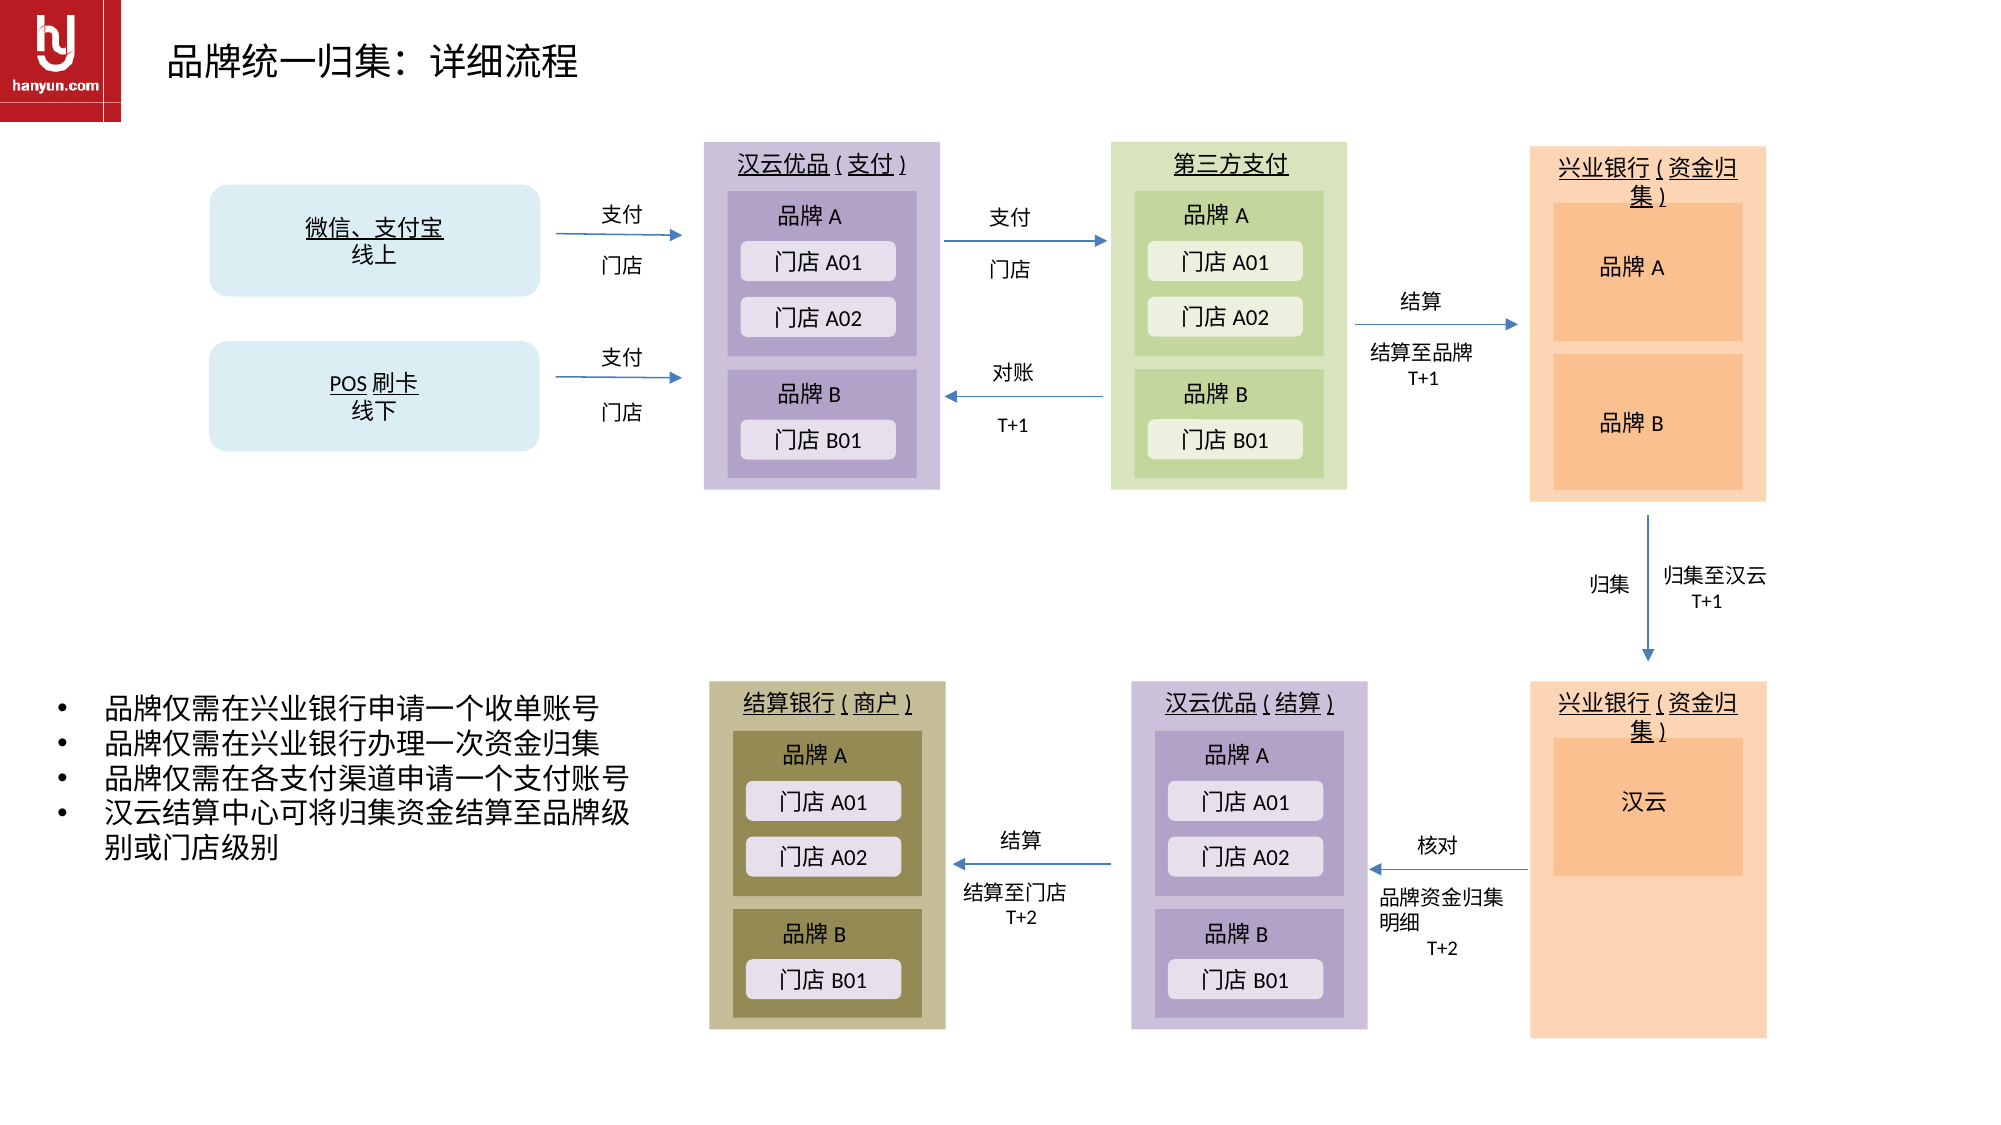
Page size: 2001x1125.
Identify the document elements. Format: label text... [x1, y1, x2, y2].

text_box 门店A02 [743, 834, 904, 879]
text_box 门店 [586, 392, 666, 433]
text_box 第三方支付 [1118, 142, 1344, 185]
text_box 归集 [1574, 564, 1643, 604]
text_box 门店B01 [1165, 957, 1326, 1002]
text_box 汉云 [1606, 780, 1712, 823]
text_box T+1 [940, 404, 1104, 444]
text_box 支付 [586, 193, 661, 232]
text_box 结算 [986, 819, 1060, 860]
text_box [731, 907, 924, 1020]
text_box 品牌A [1169, 193, 1296, 236]
text_box 汉云优品(结算) [1131, 681, 1368, 724]
text_box [731, 729, 924, 898]
text_box 门店A02 [738, 294, 899, 340]
text_box [1133, 367, 1326, 480]
text_box POS刷卡 线下 [206, 339, 542, 454]
text_box 品牌B [767, 911, 894, 955]
text_box [726, 189, 919, 359]
text_box 品牌A [1189, 733, 1316, 776]
text_box 门店A02 [1145, 294, 1306, 339]
text_box 门店B01 [1145, 417, 1306, 462]
text_box 品牌A [767, 733, 894, 776]
text_box 品牌仅需在兴业银行申请一个收单账号 品牌仅需在兴业银行办理一次资金归集 品牌仅需在各支付渠道申请一个支付账号 汉云结算中心可将归集资金结算至品牌级别或门店级别 [42, 682, 655, 873]
text_box 门店A01 [743, 778, 904, 823]
text_box 门店A01 [738, 239, 899, 284]
text_box 结算至门店 T+2 [948, 871, 1112, 937]
text_box 归集至汉云 T+1 [1652, 555, 1794, 621]
text_box 门店A02 [1165, 834, 1326, 879]
text_box 微信、支付宝 线上 [207, 182, 543, 299]
text_box 品牌A [1585, 245, 1712, 288]
text_box [1133, 189, 1326, 358]
text_box 品牌B [1169, 372, 1296, 415]
text_box 门店B01 [743, 957, 904, 1002]
text_box 结算银行(商户) [709, 681, 946, 724]
picture [0, 0, 124, 126]
text_box [1528, 679, 1769, 1041]
text_box 品牌A [762, 193, 889, 237]
text_box [1129, 679, 1370, 1031]
text_box [1153, 907, 1346, 1020]
text_box 门店 [974, 250, 1050, 290]
text_box [1552, 752, 1745, 878]
text_box 支付 [586, 337, 661, 375]
text_box 对账 [977, 352, 1052, 392]
text_box 品牌B [1585, 400, 1712, 443]
text_box [1552, 352, 1745, 492]
text_box [726, 367, 919, 480]
text_box [702, 140, 942, 492]
text_box 门店B01 [738, 417, 899, 462]
text_box [1153, 729, 1346, 898]
text_box [1528, 144, 1768, 504]
text_box 兴业银行(资金归集) [1530, 146, 1767, 217]
text_box 门店 [586, 245, 665, 286]
text_box 兴业银行(资金归集) [1530, 681, 1767, 752]
text_box [1109, 140, 1349, 492]
text_box 结算至品牌 T+1 [1355, 332, 1518, 398]
text_box [1552, 217, 1745, 343]
text_box 核对 [1402, 825, 1476, 865]
text_box 品牌统一归集：详细流程 [152, 30, 881, 91]
text_box 品牌资金归集明细 T+2 [1364, 877, 1528, 967]
text_box 汉云优品(支付) [703, 141, 941, 184]
text_box 门店A01 [1145, 238, 1306, 283]
text_box [707, 679, 948, 1031]
text_box 门店A01 [1165, 778, 1326, 823]
text_box 品牌B [1189, 911, 1316, 955]
text_box 品牌B [762, 372, 889, 415]
text_box 结算 [1385, 280, 1460, 321]
text_box 支付 [974, 197, 1049, 238]
